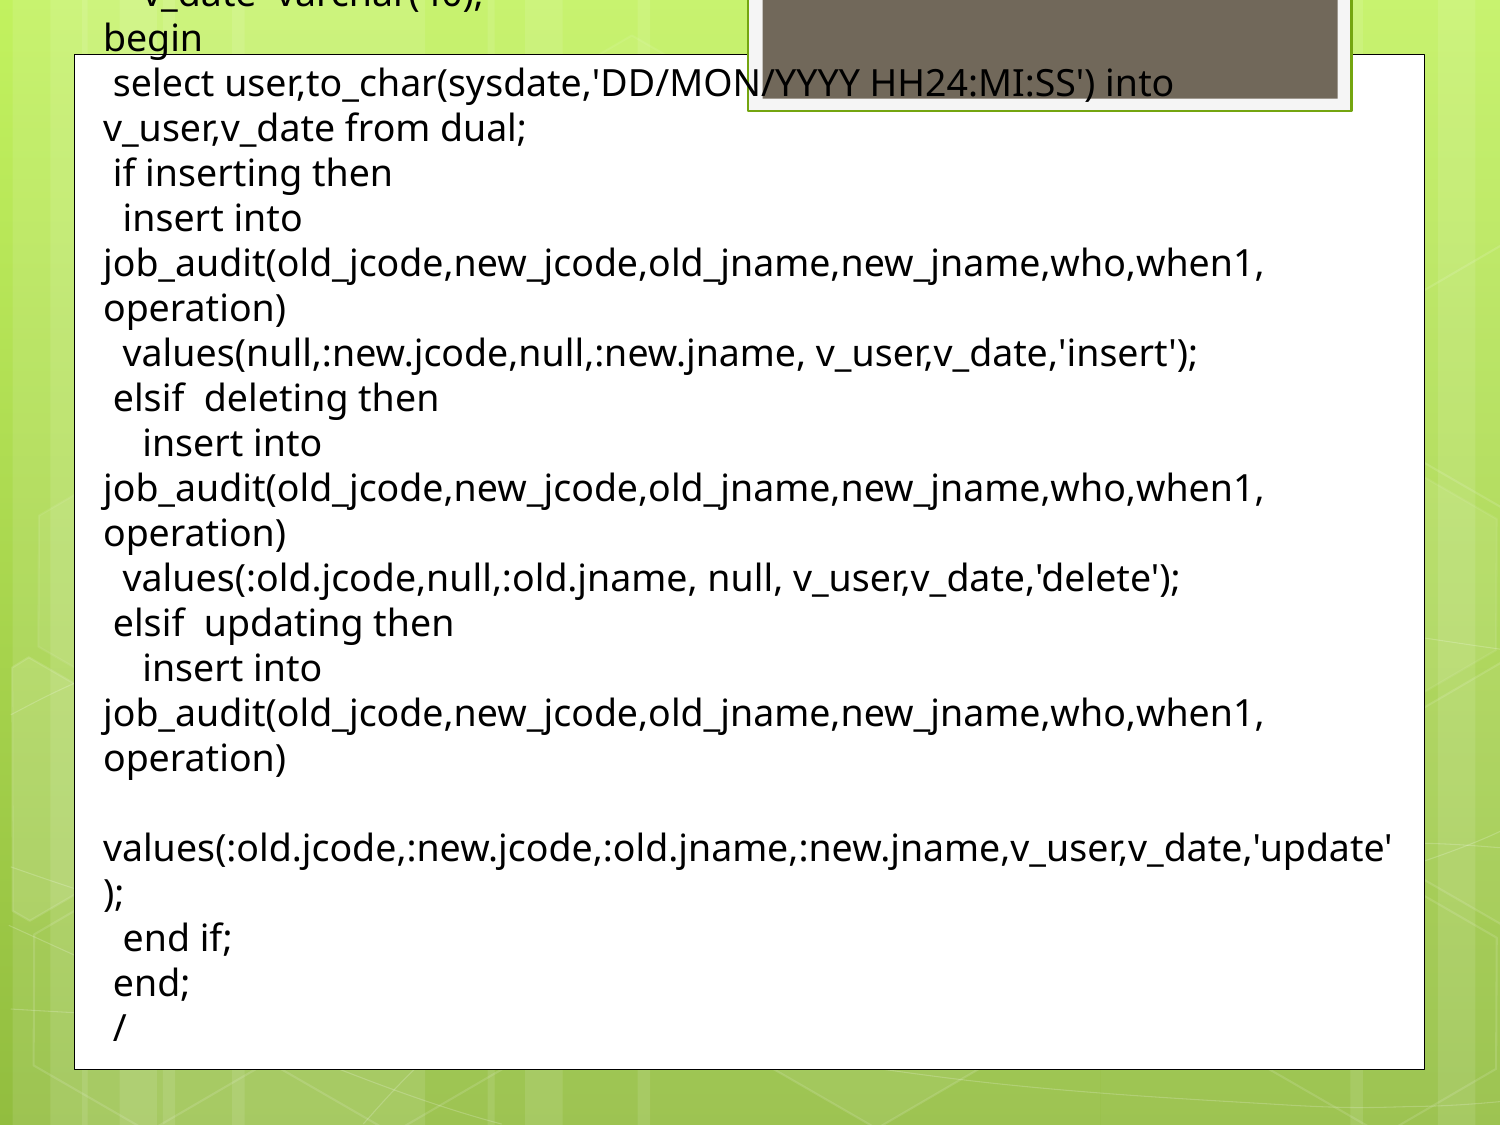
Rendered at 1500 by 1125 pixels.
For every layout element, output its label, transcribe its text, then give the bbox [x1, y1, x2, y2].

text_box create or replace trigger job_trig1 before insert or update or delete on job for each row enable declare v_user varchar(20); v_date varchar(40); begin select user,to_char(sysdate,'DD/MON/YYYY HH24:MI:SS') into v_user,v_date from dual; if inserting then insert into job_audit(old_jcode,new_jcode,old_jname,new_jname,who,when1, operation) values(null,:new.jcode,null,:new.jname, v_user,v_date,'insert'); elsif deleting then insert into job_audit(old_jcode,new_jcode,old_jname,new_jname,who,when1, operation) values(:old.jcode,null,:old.jname, null, v_user,v_date,'delete'); elsif updating then insert into job_audit(old_jcode,new_jcode,old_jname,new_jname,who,when1, operation) values(:old.jcode,:new.jcode,:old.jname,:new.jname,v_user,v_date,'update'); end if; end; / [88, 0, 1412, 1056]
